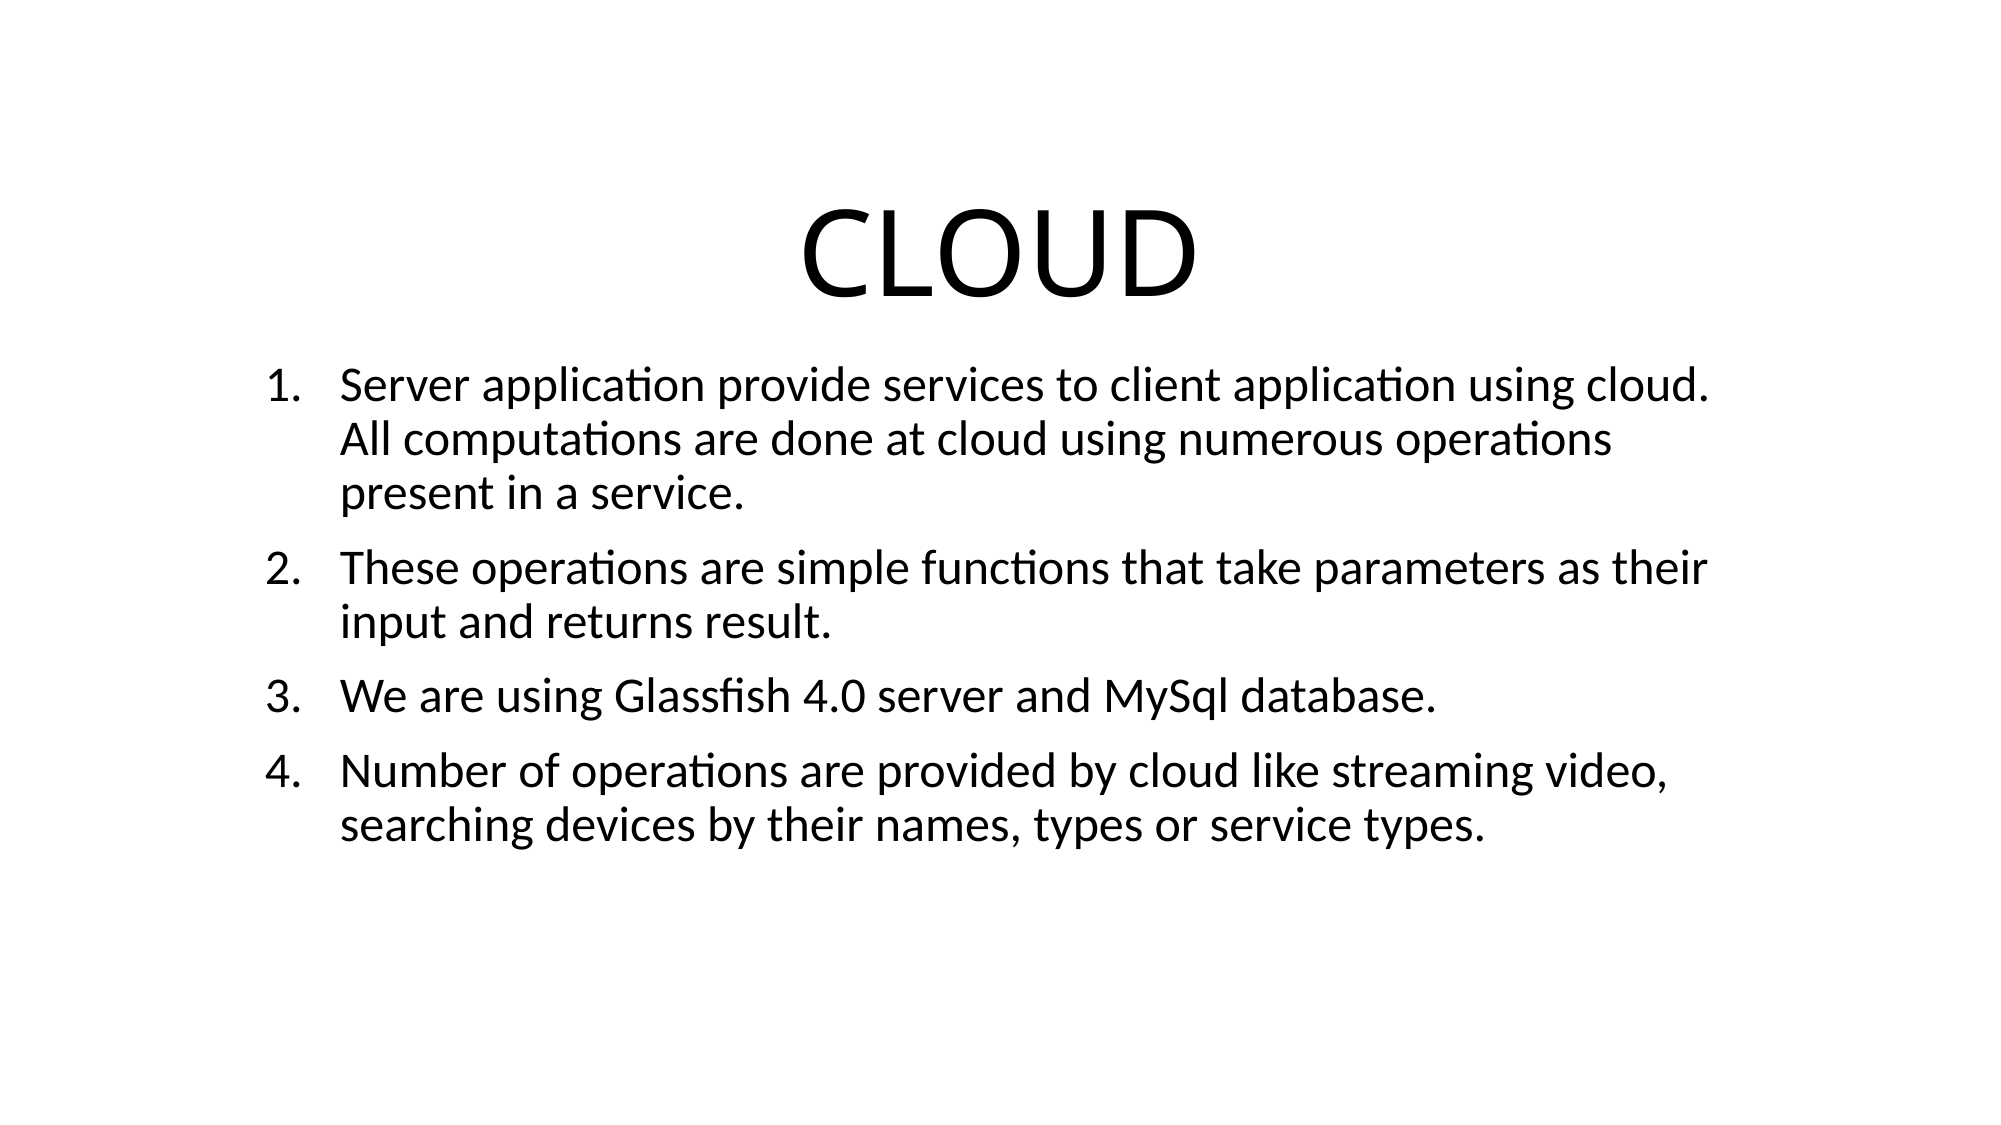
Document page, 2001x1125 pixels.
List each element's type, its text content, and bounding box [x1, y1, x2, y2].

title CLOUD [249, 184, 1750, 330]
subtitle Server application provide services to client application using cloud. All computations are done at cloud using numerous operations present in a service. These operations are simple functions that take parameters as their input and returns result. We are using Glassfish 4.0 server and MySql database. Number of operations are provided by cloud like streaming video, searching devices by their names, types or service types. [249, 350, 1750, 863]
